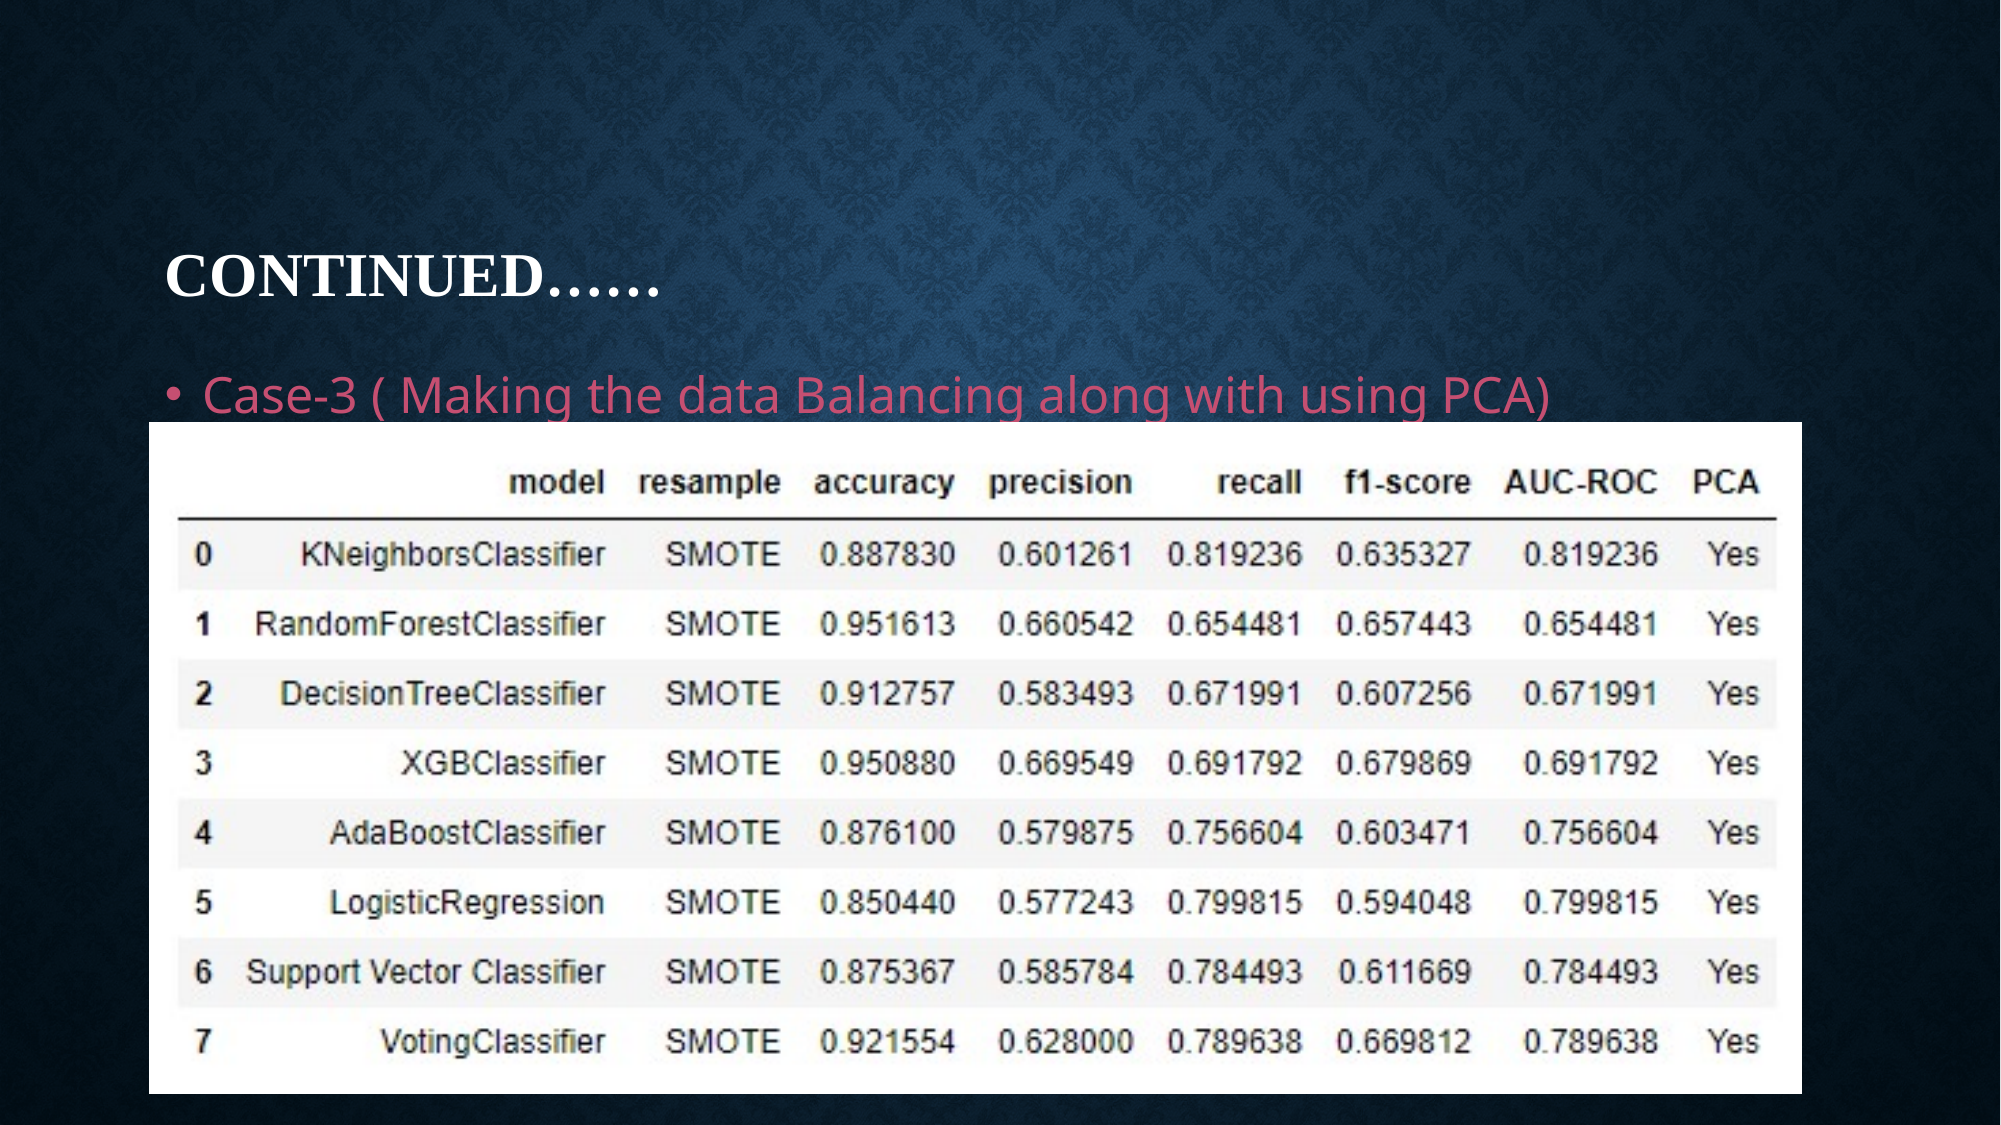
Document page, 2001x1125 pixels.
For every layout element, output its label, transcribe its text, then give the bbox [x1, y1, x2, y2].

picture [149, 422, 1802, 1094]
title continued…… [149, 99, 1849, 318]
list Case-3 ( Making the data Balancing along with using PCA) [149, 343, 1849, 950]
